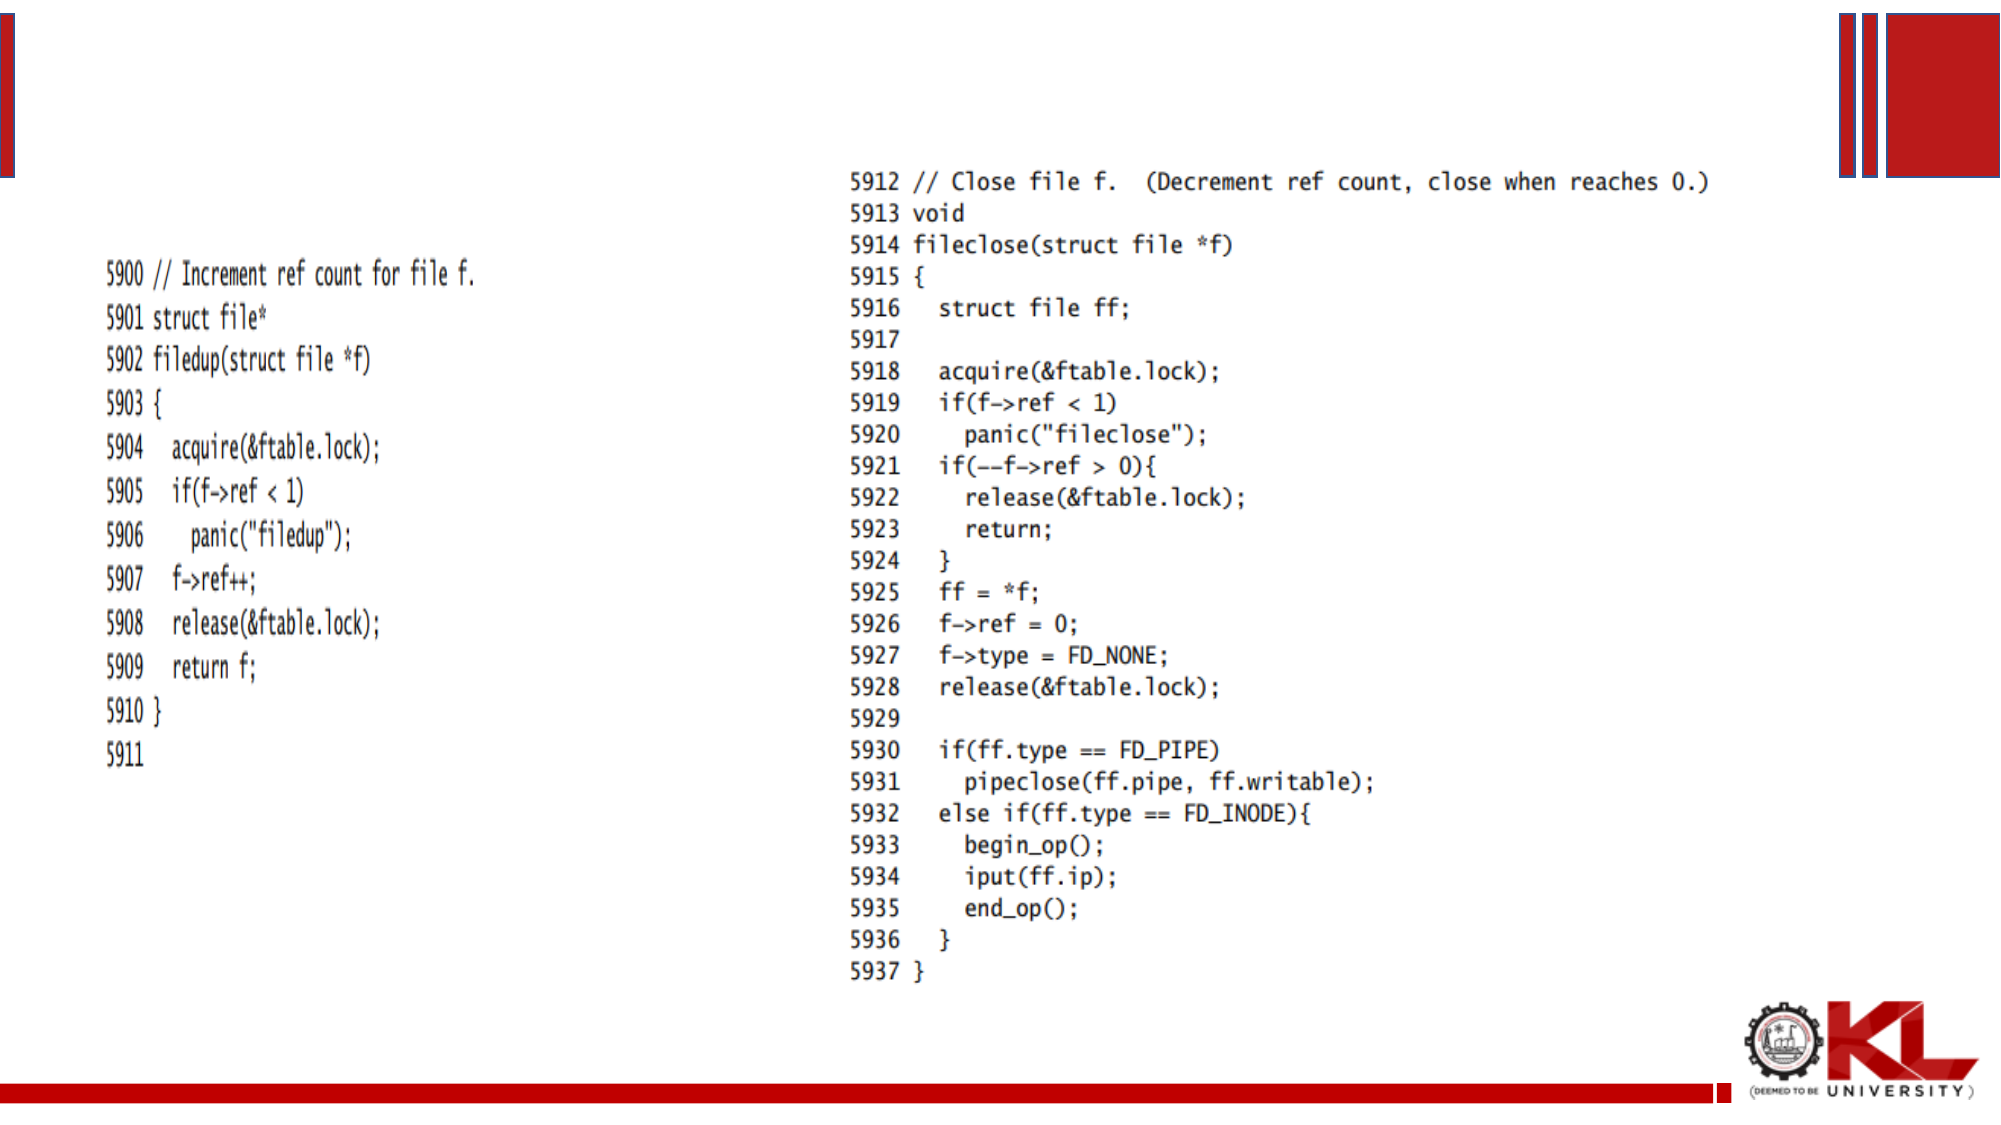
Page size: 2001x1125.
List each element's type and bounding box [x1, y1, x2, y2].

text_box [0, 0, 2000, 1104]
list [58, 235, 764, 776]
picture [812, 167, 1770, 993]
